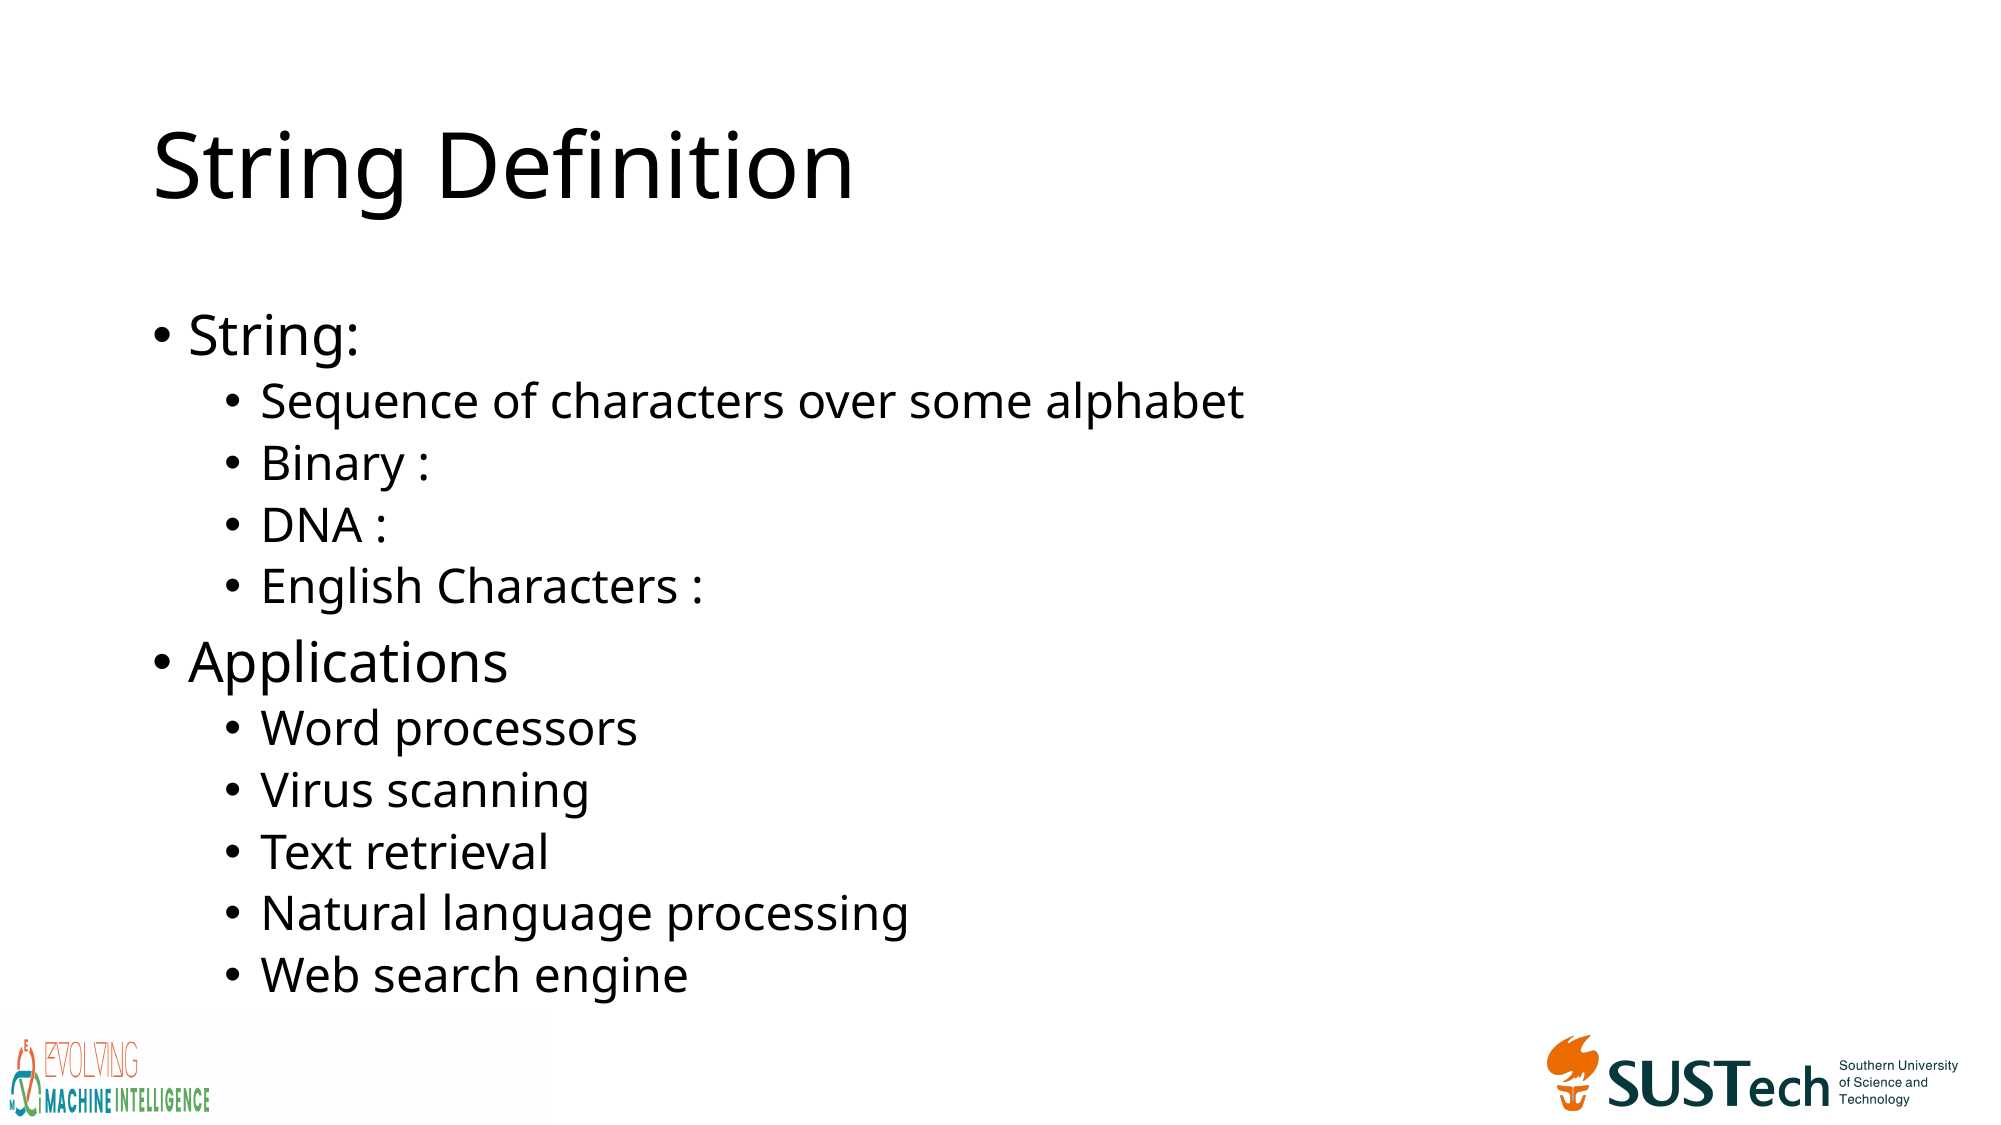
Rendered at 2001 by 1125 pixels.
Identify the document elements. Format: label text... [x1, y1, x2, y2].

picture [0, 1012, 547, 1125]
picture [1547, 1035, 1958, 1111]
title String Definition [137, 59, 1863, 278]
